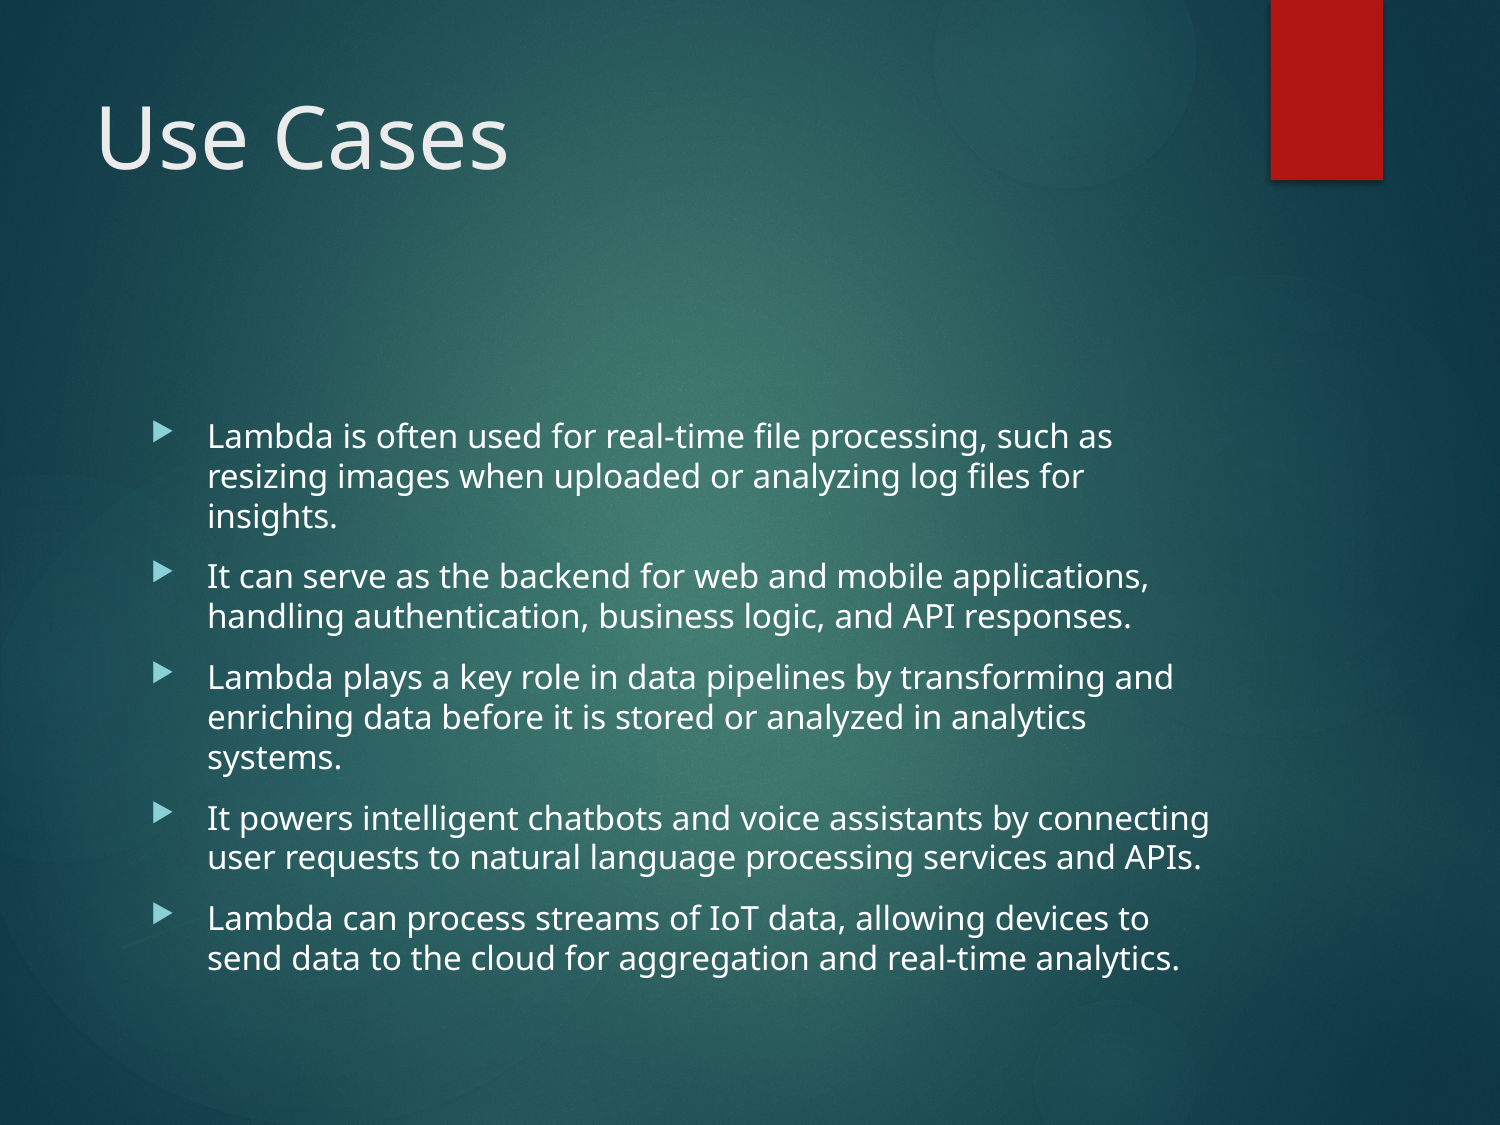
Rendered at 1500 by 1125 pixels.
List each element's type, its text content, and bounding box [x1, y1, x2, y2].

title Use Cases [79, 74, 1237, 304]
list Lambda is often used for real-time file processing, such as resizing images when uploaded or analyzing log files for insights. It can serve as the backend for web and mobile applications, handling authentication, business logic, and API responses. Lambda plays a key role in data pipelines by transforming and enriching data before it is stored or analyzed in analytics systems. It powers intelligent chatbots and voice assistants by connecting user requests to natural language processing services and APIs. Lambda can process streams of IoT data, allowing devices to send data to the cloud for aggregation and real-time analytics. [135, 336, 1237, 1025]
